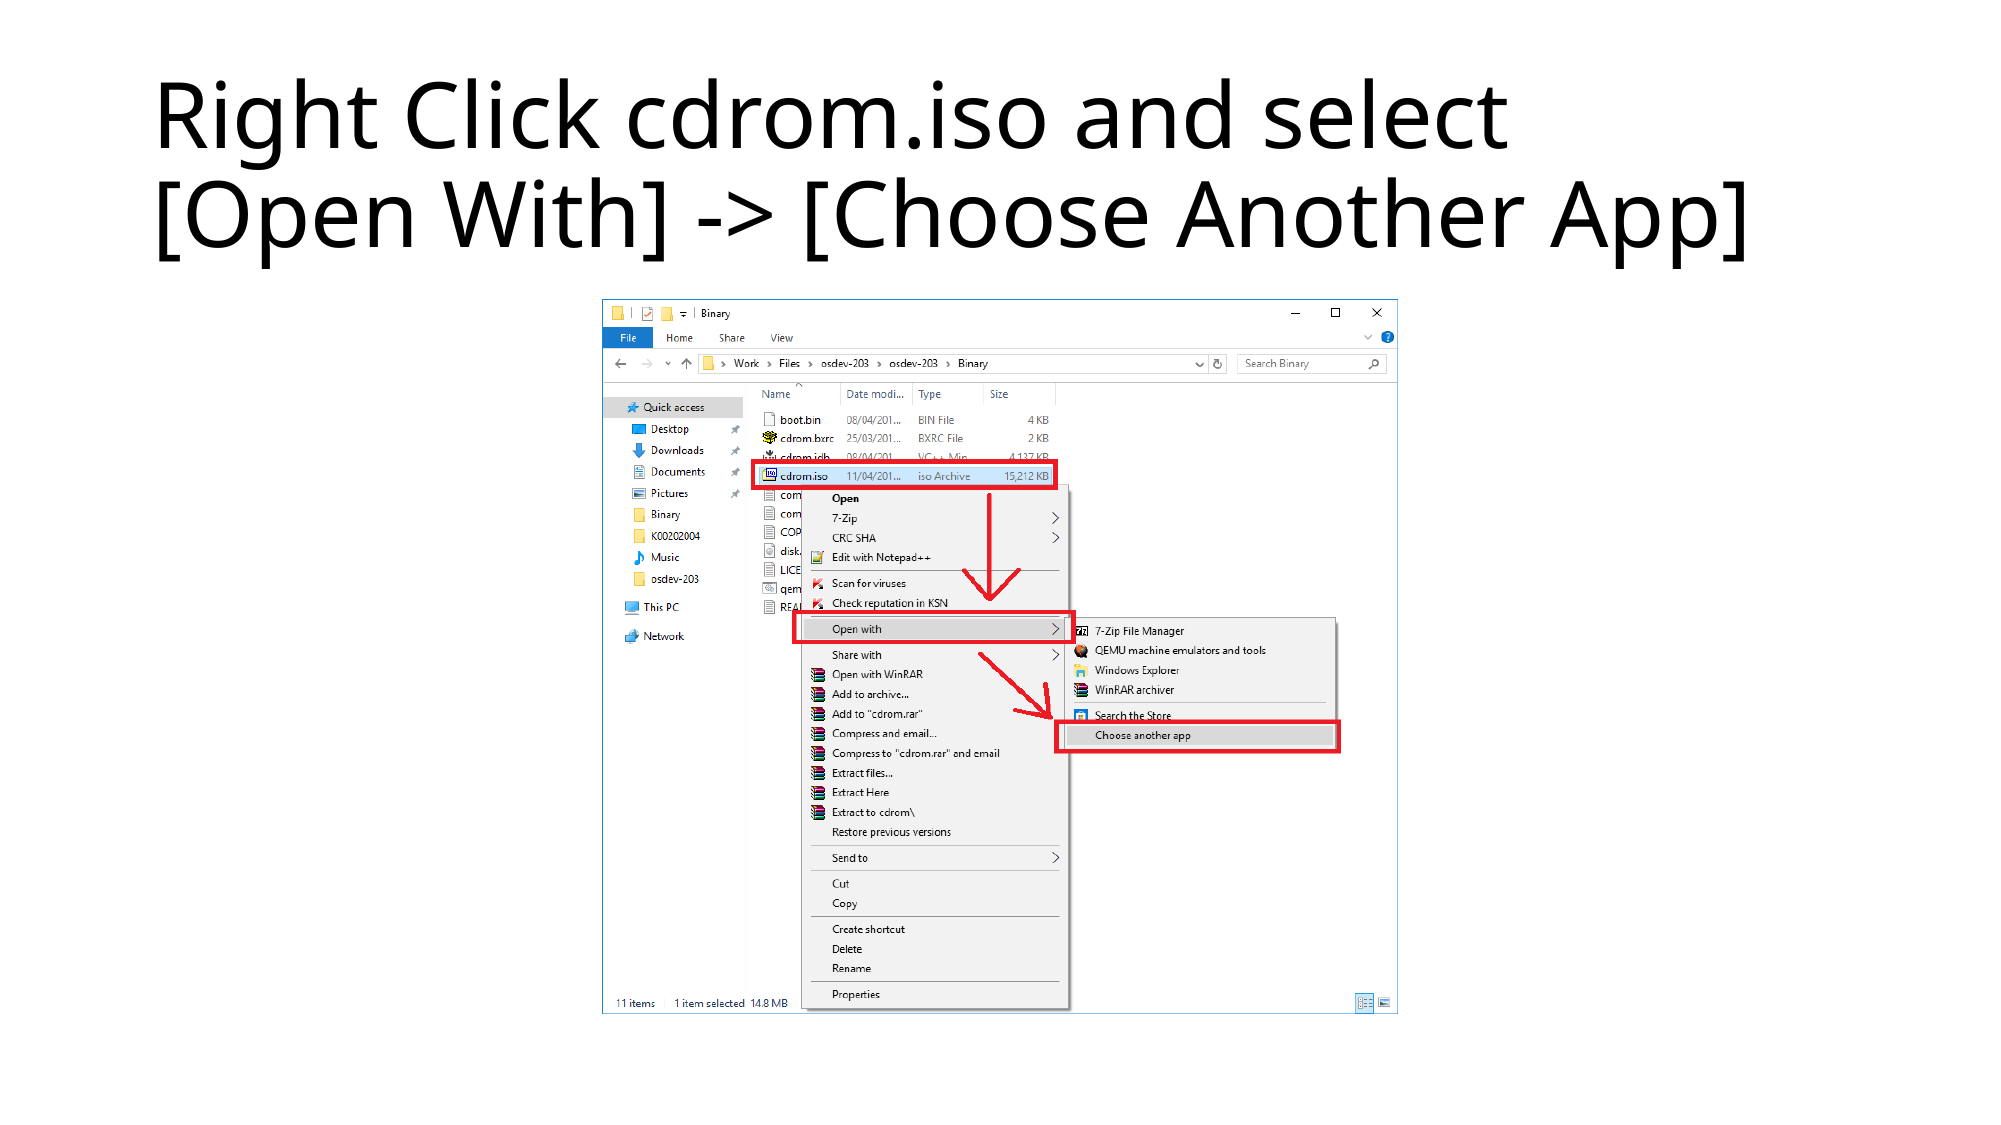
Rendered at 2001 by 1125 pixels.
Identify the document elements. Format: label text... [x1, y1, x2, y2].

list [602, 299, 1398, 1014]
title Right Click cdrom.iso and select [Open With] -> [Choose Another App] [137, 59, 1863, 278]
